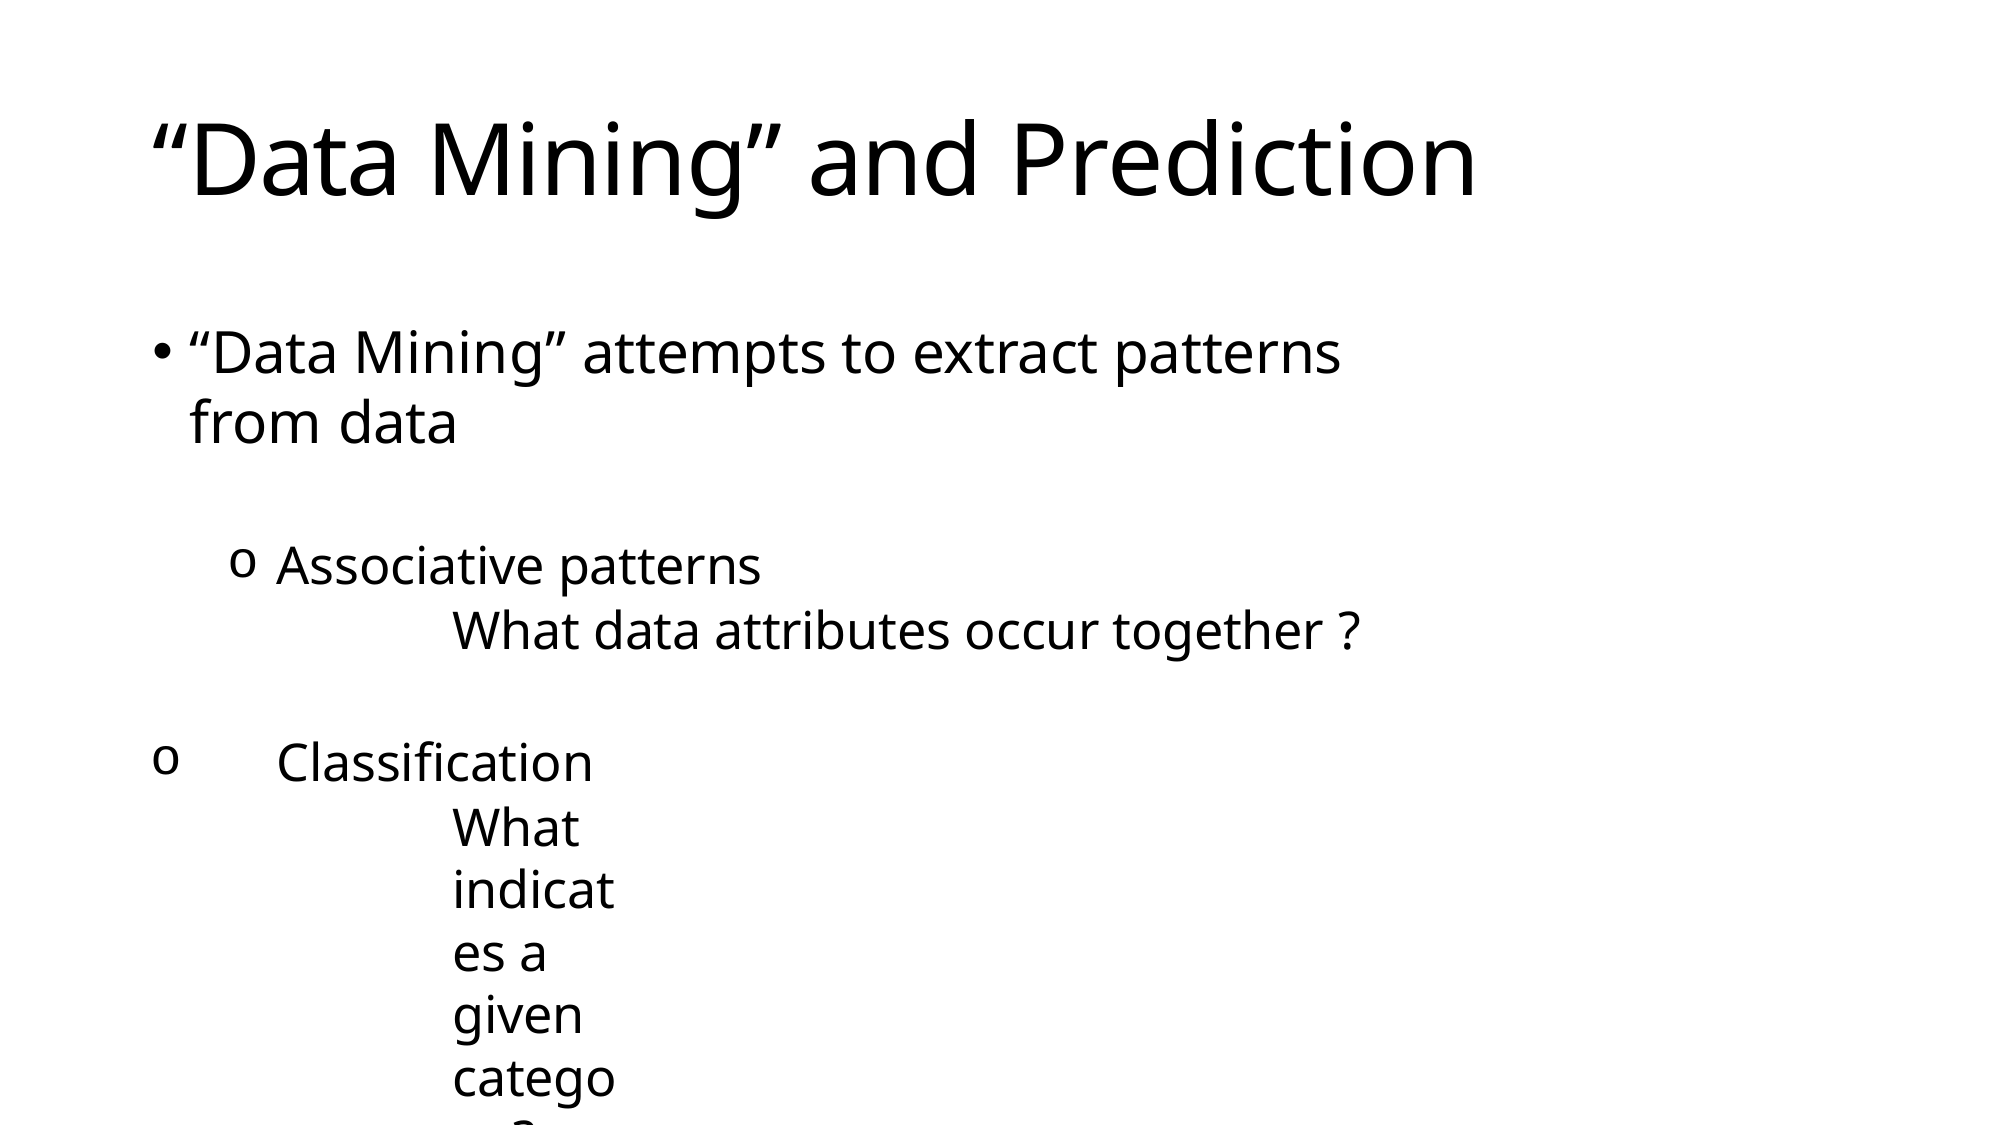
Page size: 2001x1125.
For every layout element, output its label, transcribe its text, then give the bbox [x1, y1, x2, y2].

title “Data Mining” and Prediction [150, 92, 1495, 283]
text_box “Data Mining” attempts to extract patterns from data Associative patterns What data attributes occur together ? Classification What indicates a given category ? Sequential/temporal patterns What sequences of events occur frequently ? [150, 313, 1440, 1125]
